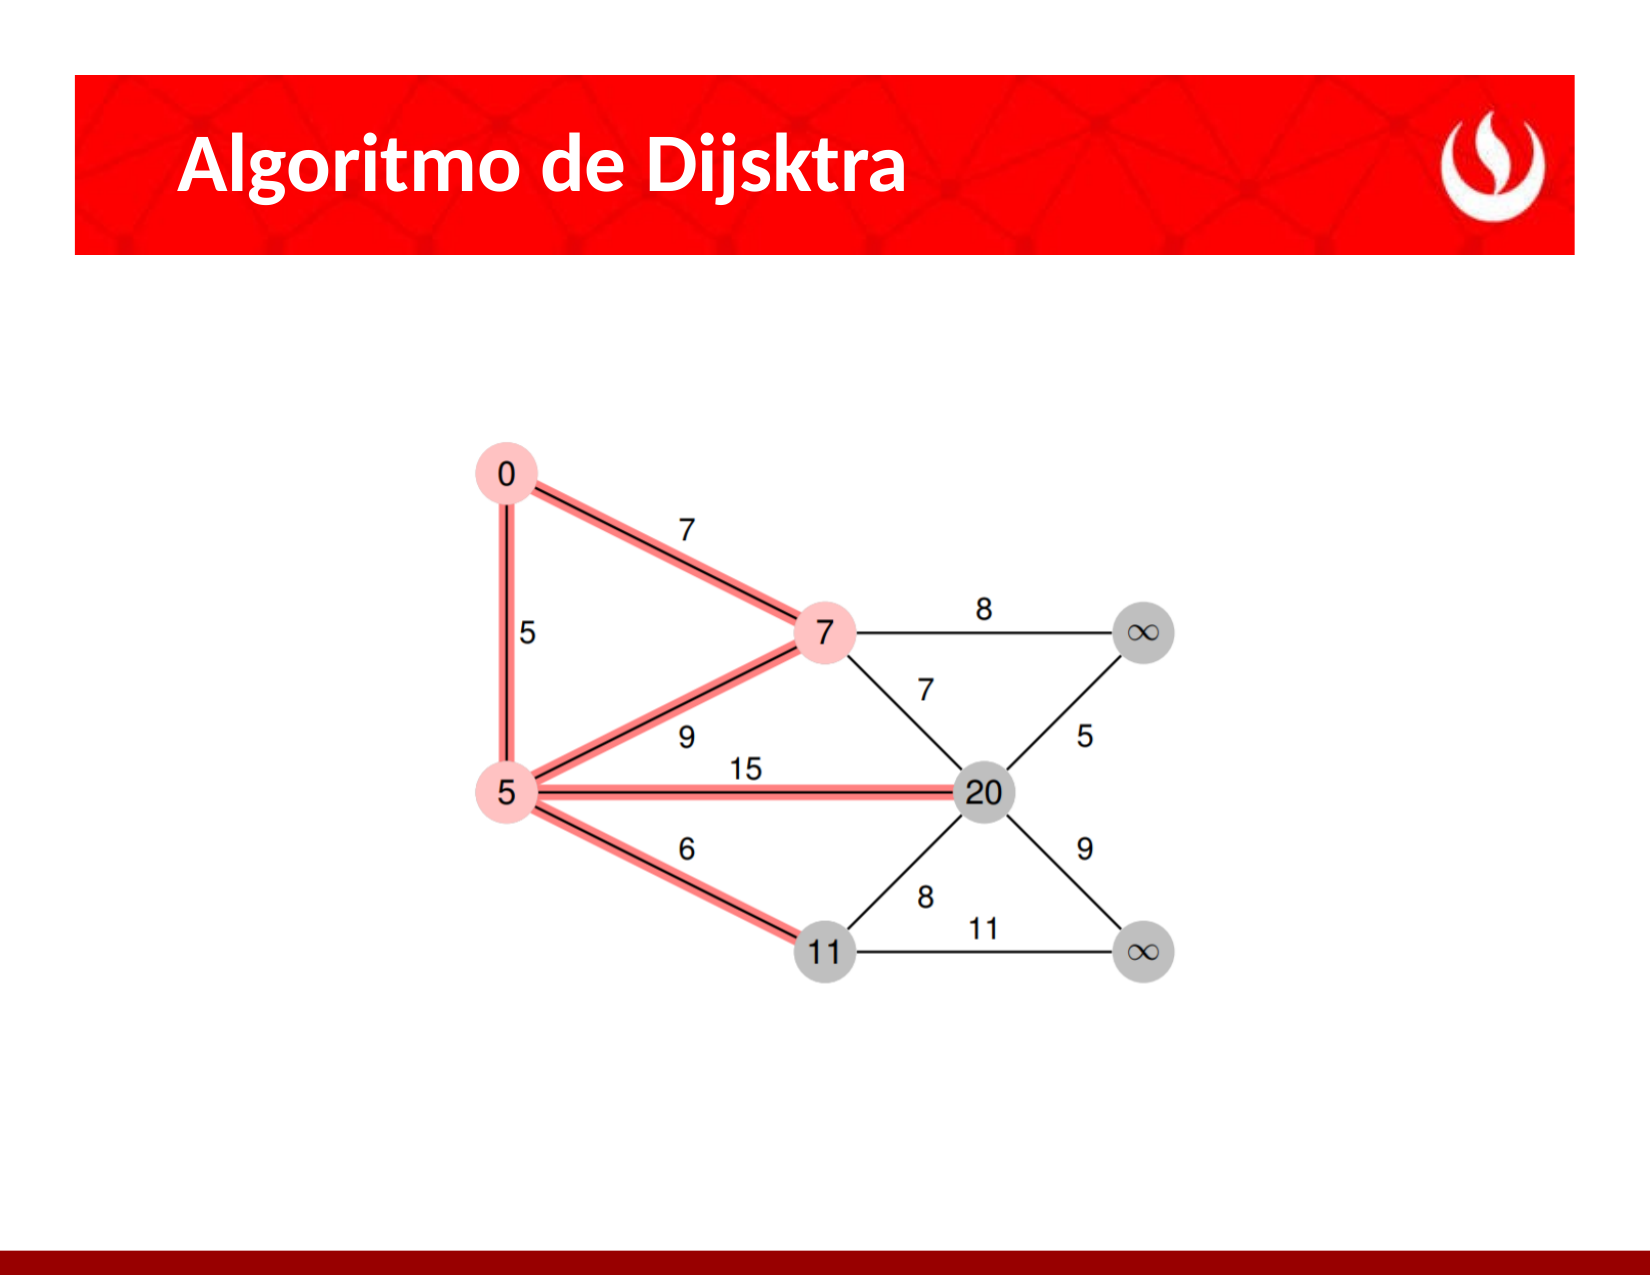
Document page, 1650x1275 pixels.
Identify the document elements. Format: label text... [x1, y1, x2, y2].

text_box Algoritmo de Dijsktra [174, 105, 1516, 208]
picture [74, 75, 1575, 255]
picture [337, 387, 1313, 1047]
